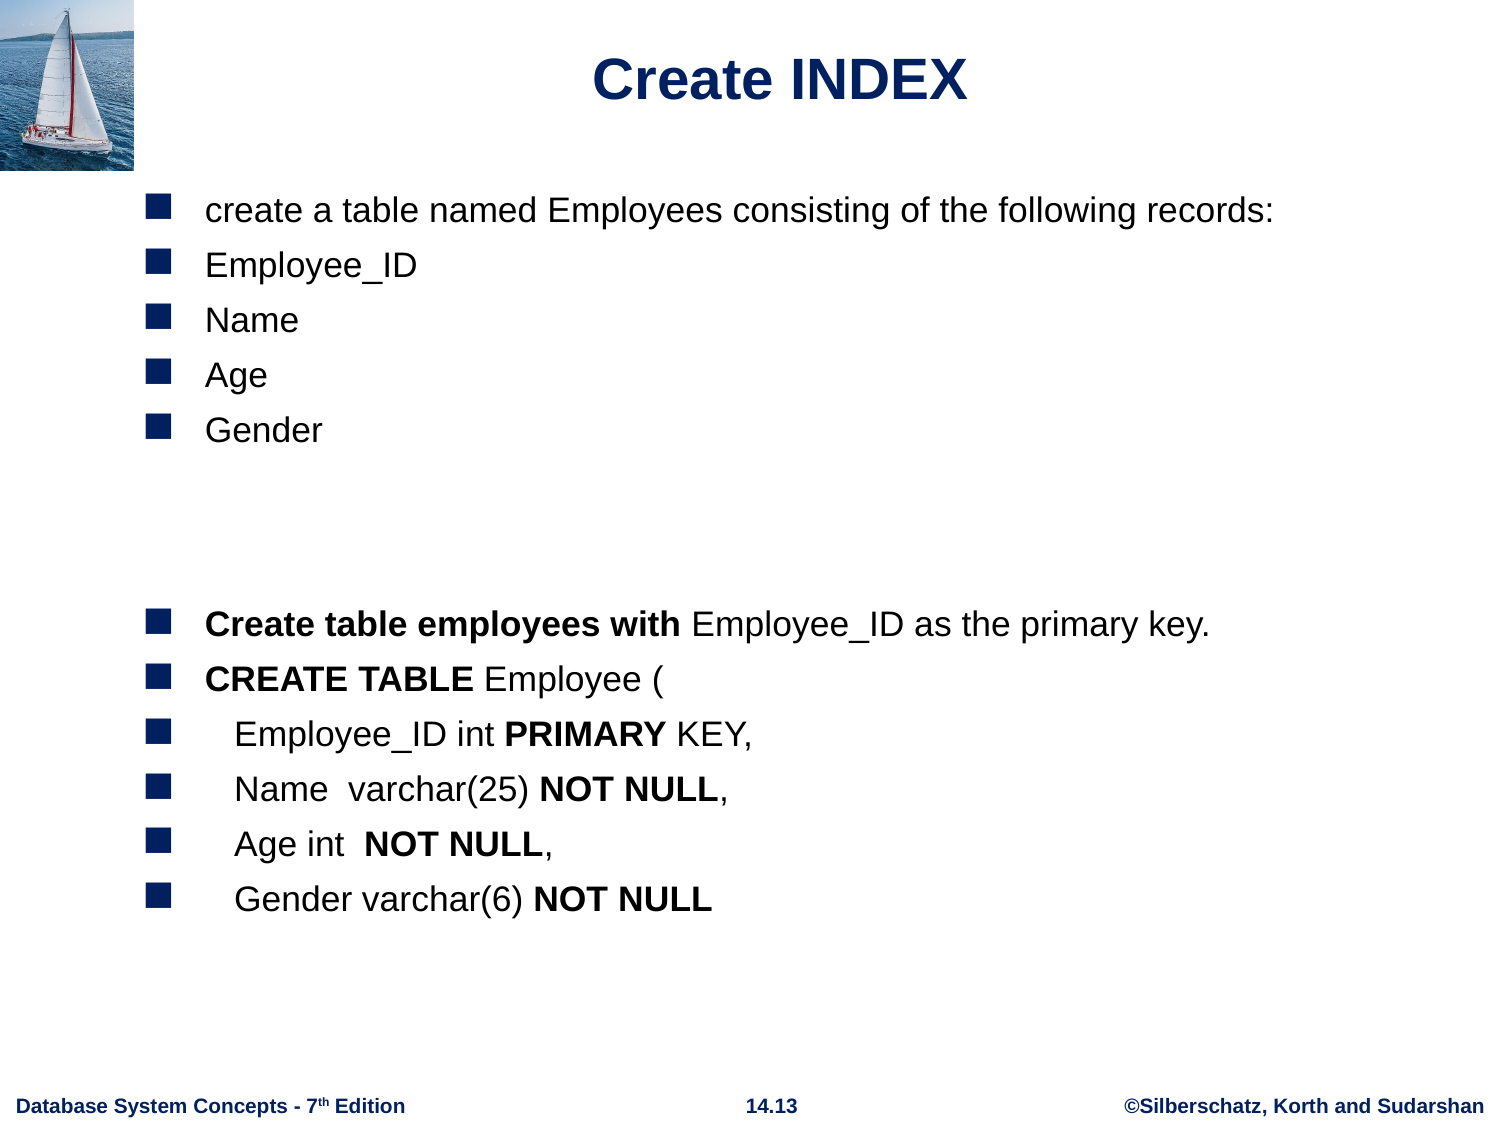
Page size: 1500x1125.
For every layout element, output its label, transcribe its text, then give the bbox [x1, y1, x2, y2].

list create a table named Employees consisting of the following records: Employee_ID Name Age Gender [133, 179, 1391, 569]
title Create INDEX [125, 18, 1452, 120]
picture [0, 0, 134, 171]
list Create table employees with Employee_ID as the primary key. CREATE TABLE Employee ( Employee_ID int PRIMARY KEY, Name varchar(25) NOT NULL, Age int NOT NULL, Gender varchar(6) NOT NULL [133, 594, 1391, 984]
